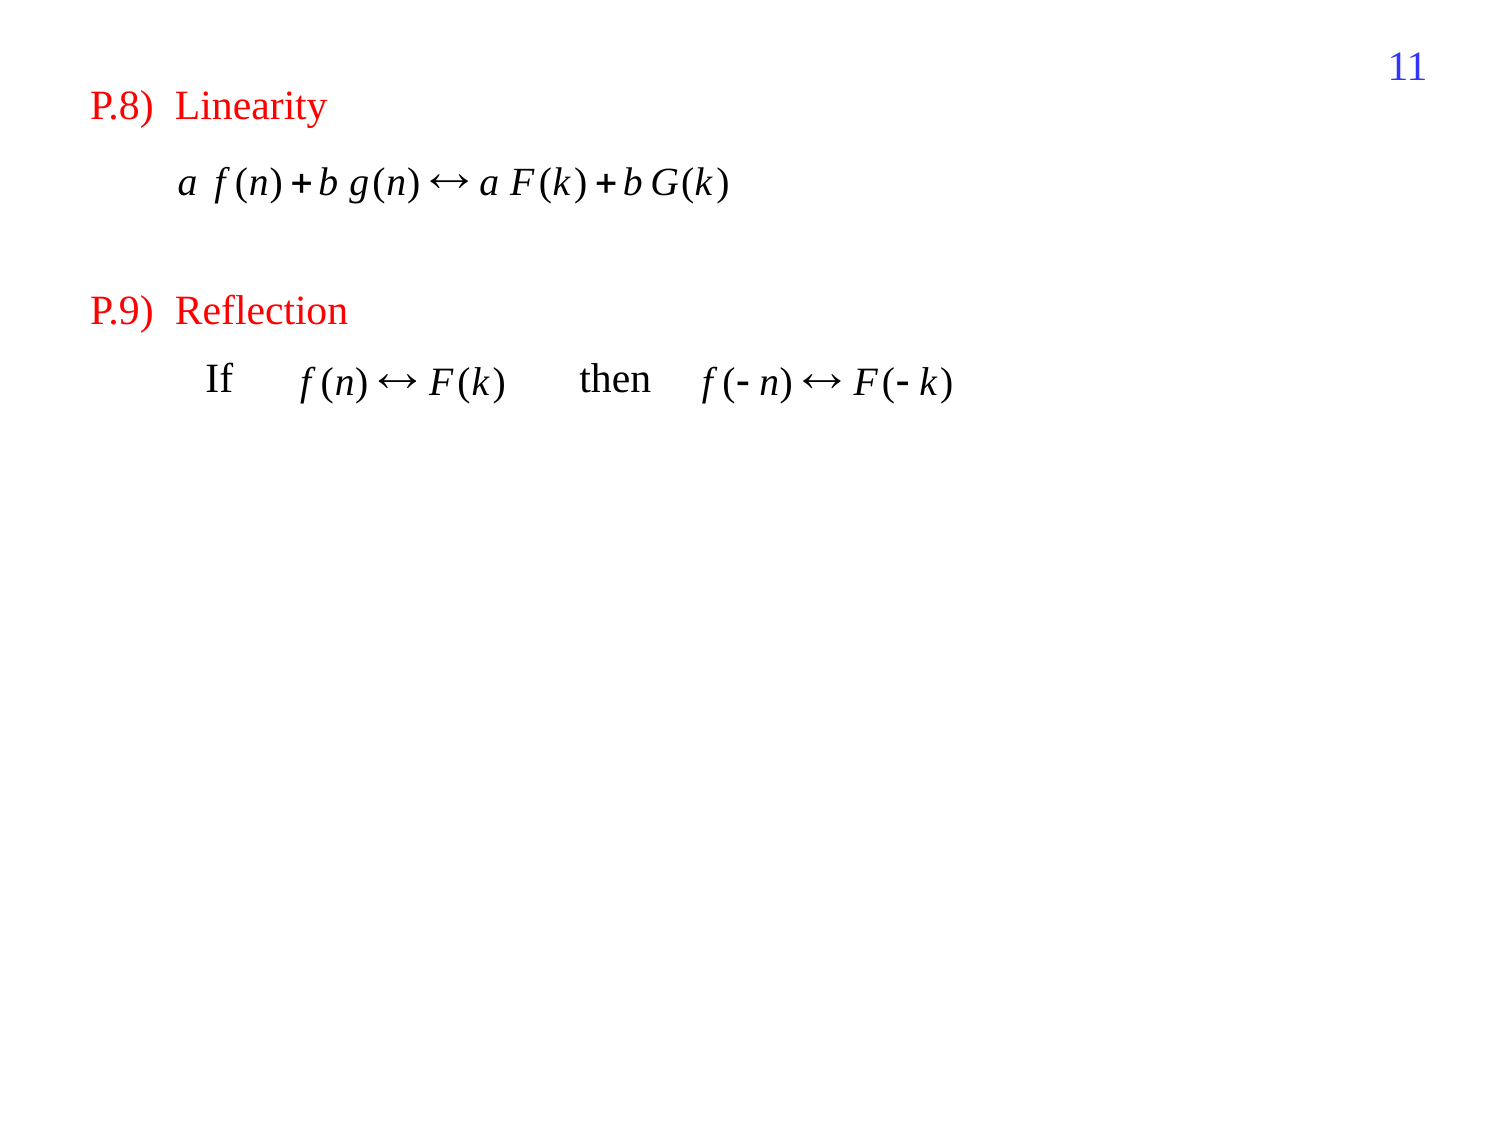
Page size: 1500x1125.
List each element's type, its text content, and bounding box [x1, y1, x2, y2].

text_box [289, 361, 511, 411]
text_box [173, 161, 734, 211]
slide_number 479 [1092, 30, 1443, 110]
list P.8) Linearity P.9) Reflection If then [74, 70, 1419, 1055]
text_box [690, 361, 958, 411]
